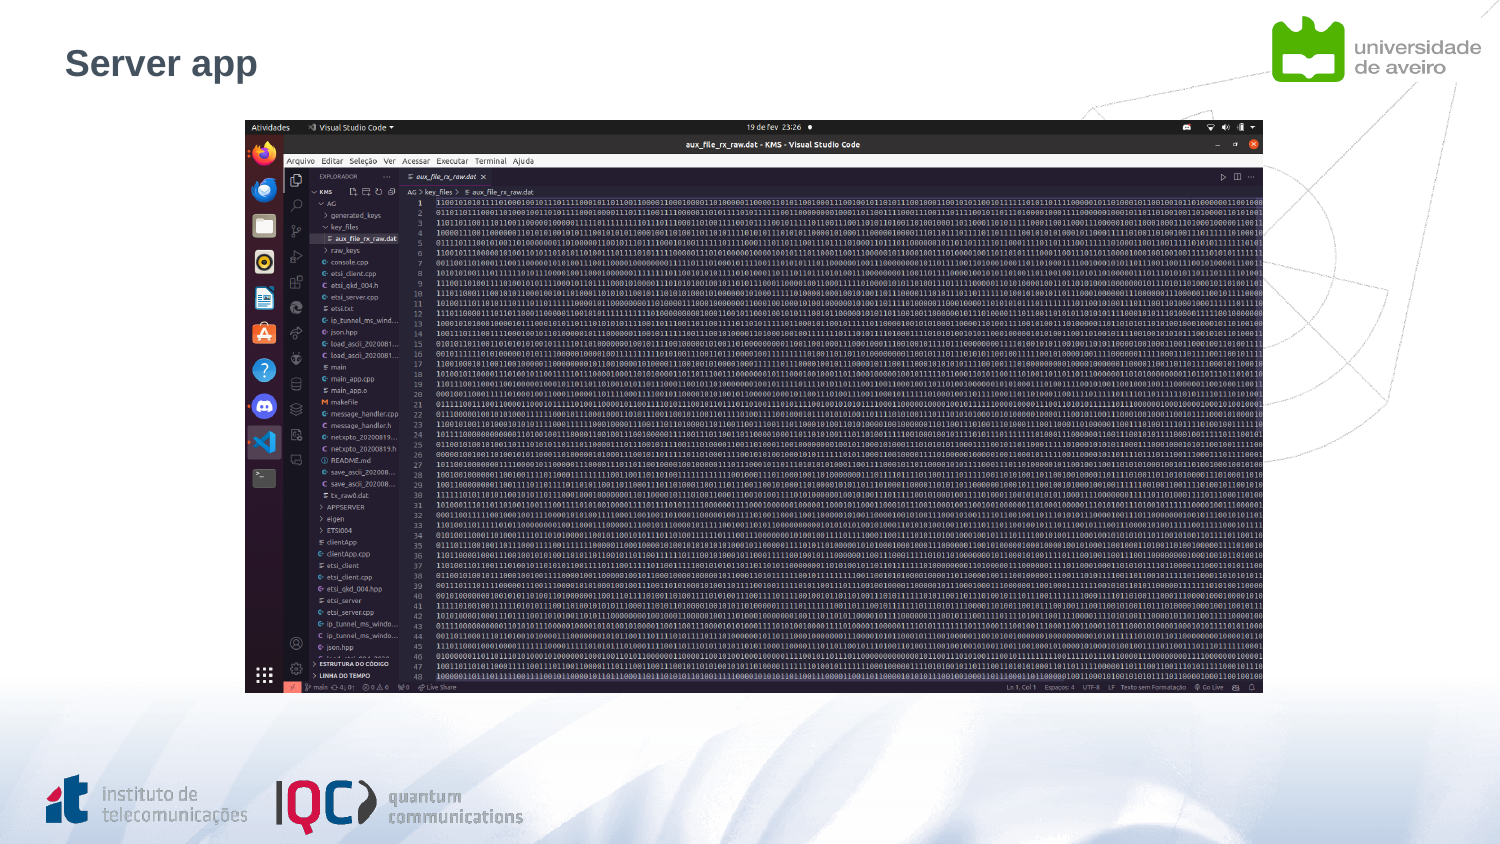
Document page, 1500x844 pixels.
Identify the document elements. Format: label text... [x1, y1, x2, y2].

picture [0, 0, 1500, 844]
text_box Server app [53, 17, 1414, 106]
